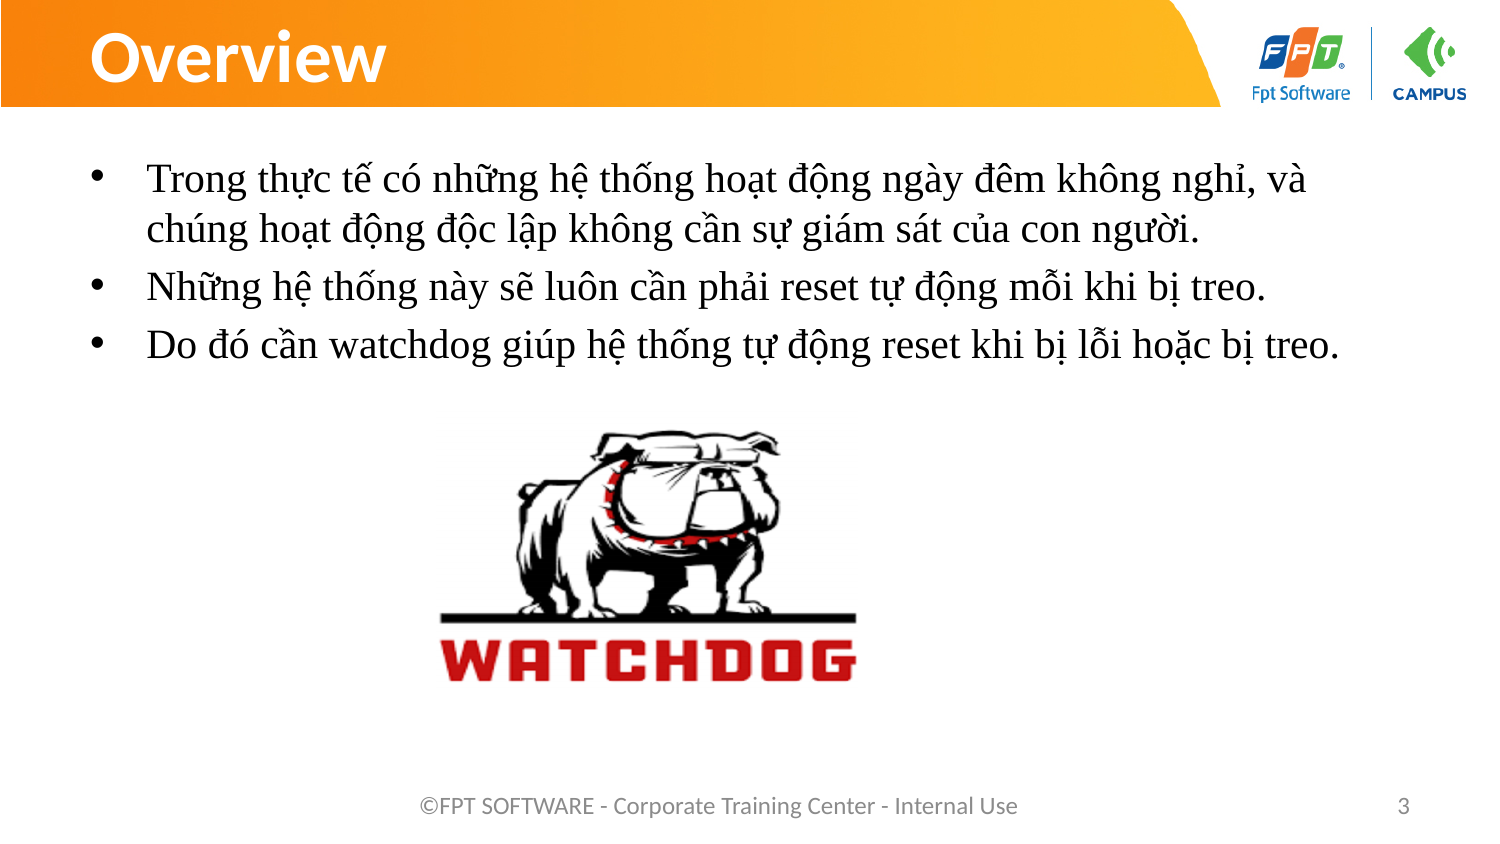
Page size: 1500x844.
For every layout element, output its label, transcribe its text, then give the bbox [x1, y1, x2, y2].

list Trong thực tế có những hệ thống hoạt động ngày đêm không nghỉ, và chúng hoạt động độc lập không cần sự giám sát của con người. Những hệ thống này sẽ luôn cần phải reset tự động mỗi khi bị treo. Do đó cần watchdog giúp hệ thống tự động reset khi bị lỗi hoặc bị treo. [75, 142, 1425, 754]
picture [1, 0, 1499, 844]
slide_number 3 [1074, 782, 1425, 827]
footer ©FPT SOFTWARE - Corporate Training Center - Internal Use [395, 782, 1043, 827]
title Overview [75, 0, 1176, 106]
